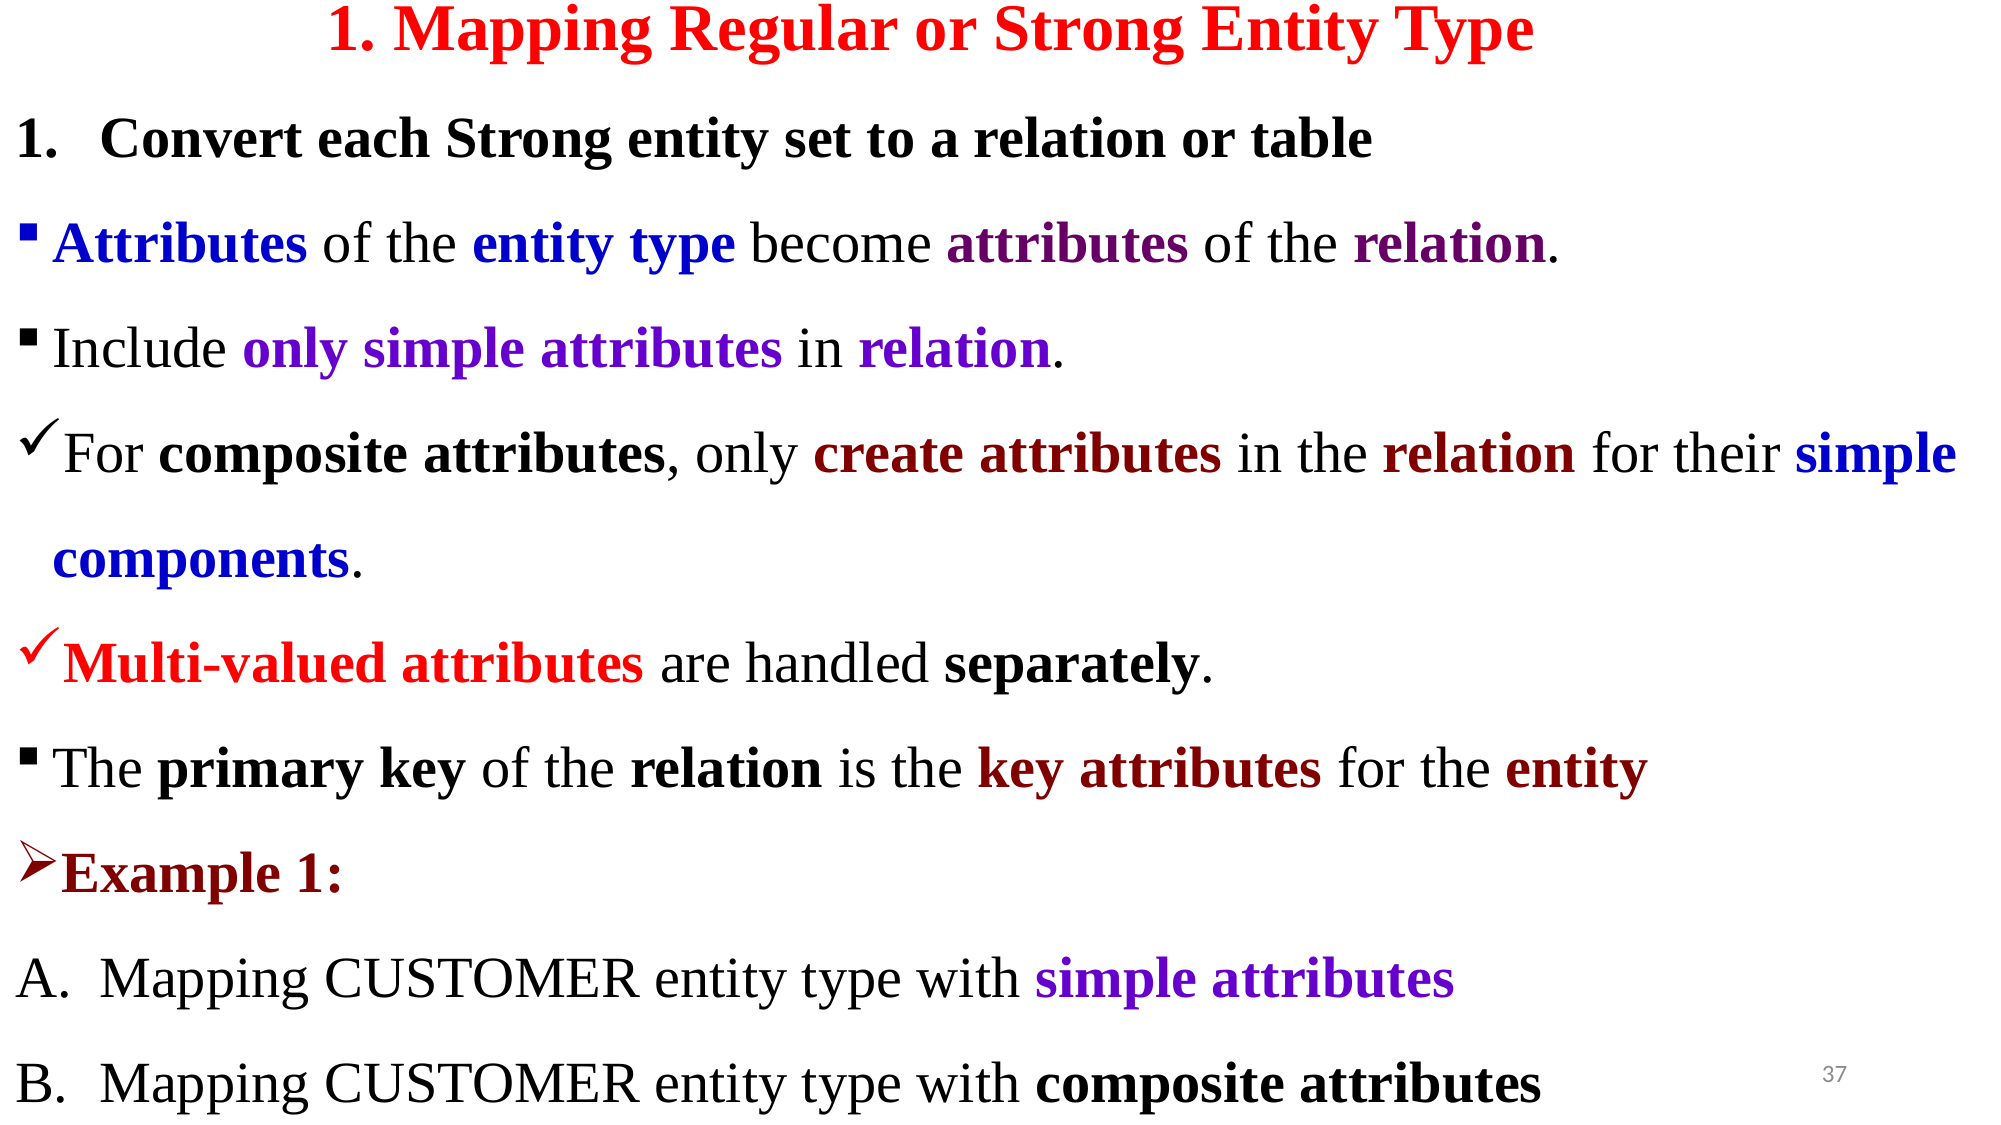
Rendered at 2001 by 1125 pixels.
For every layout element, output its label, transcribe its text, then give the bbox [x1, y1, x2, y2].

title 1. Mapping Regular or Strong Entity Type [0, 0, 1863, 56]
slide_number 37 [1412, 1042, 1863, 1103]
list Convert each Strong entity set to a relation or table Attributes of the entity type become attributes of the relation. Include only simple attributes in relation. For composite attributes, only create attributes in the relation for their simple components. Multi-valued attributes are handled separately. The primary key of the relation is the key attributes for the entity Example 1: Mapping CUSTOMER entity type with simple attributes Mapping CUSTOMER entity type with composite attributes [0, 56, 1973, 1103]
